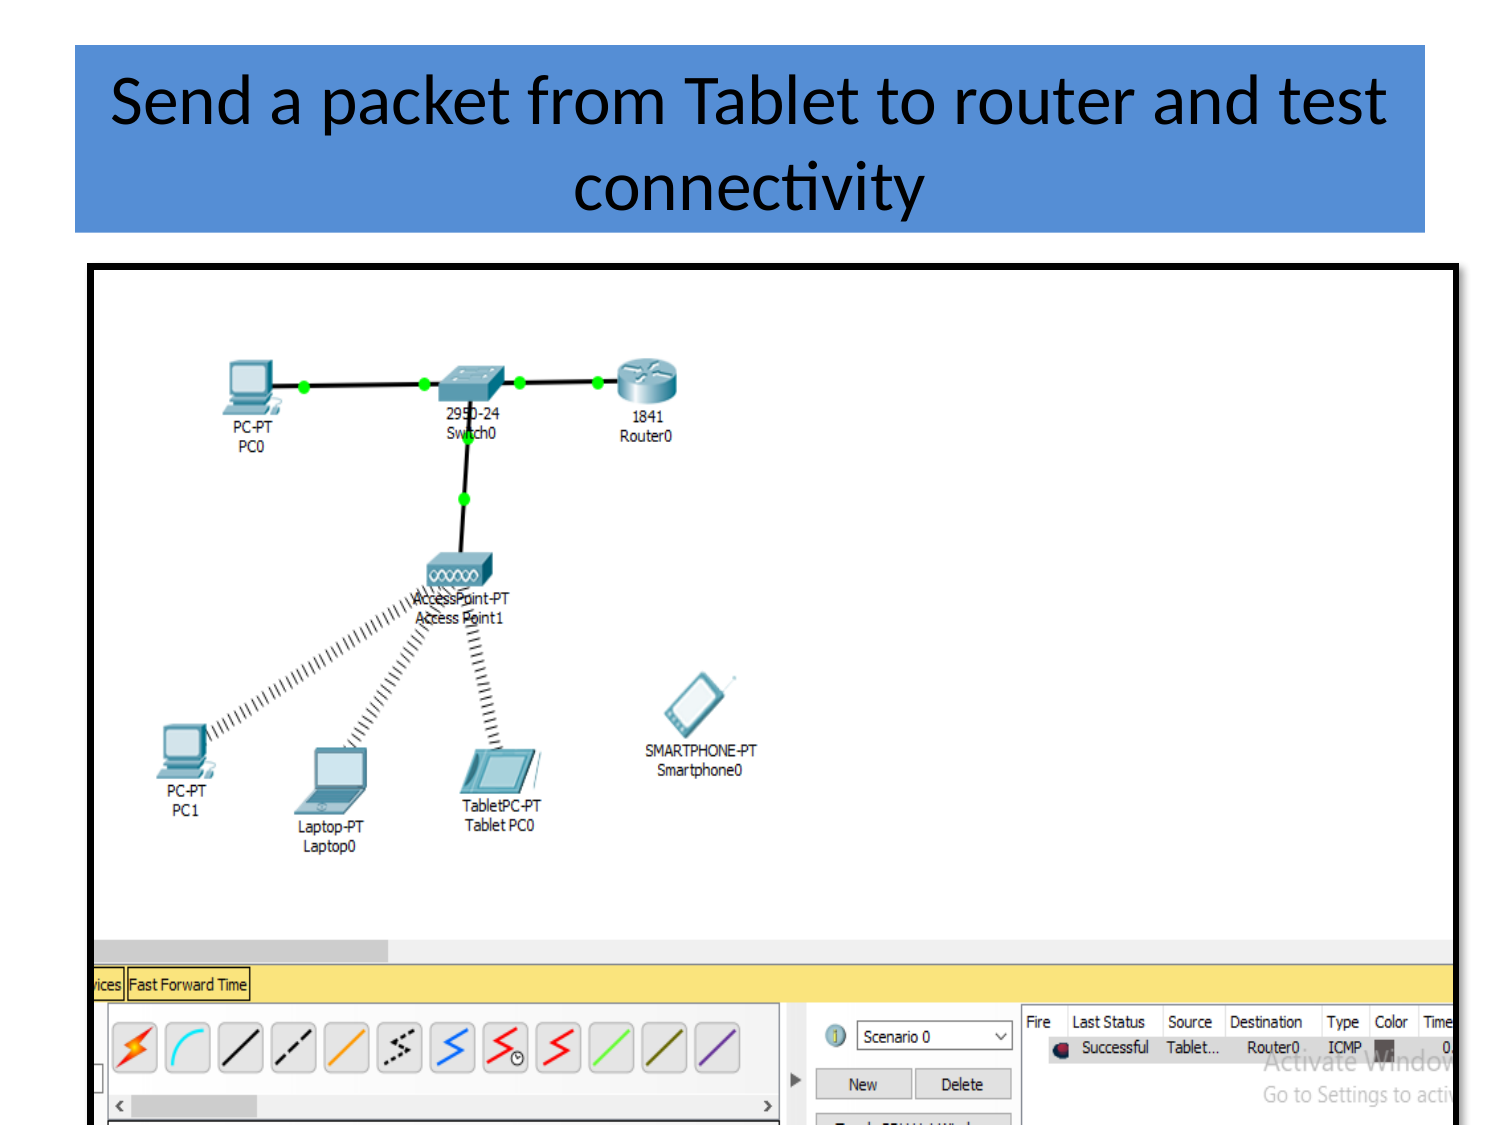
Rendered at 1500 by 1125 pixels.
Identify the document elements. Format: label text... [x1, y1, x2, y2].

picture [93, 269, 1454, 1125]
title Send a packet from Tablet to router and test connectivity [75, 45, 1425, 233]
